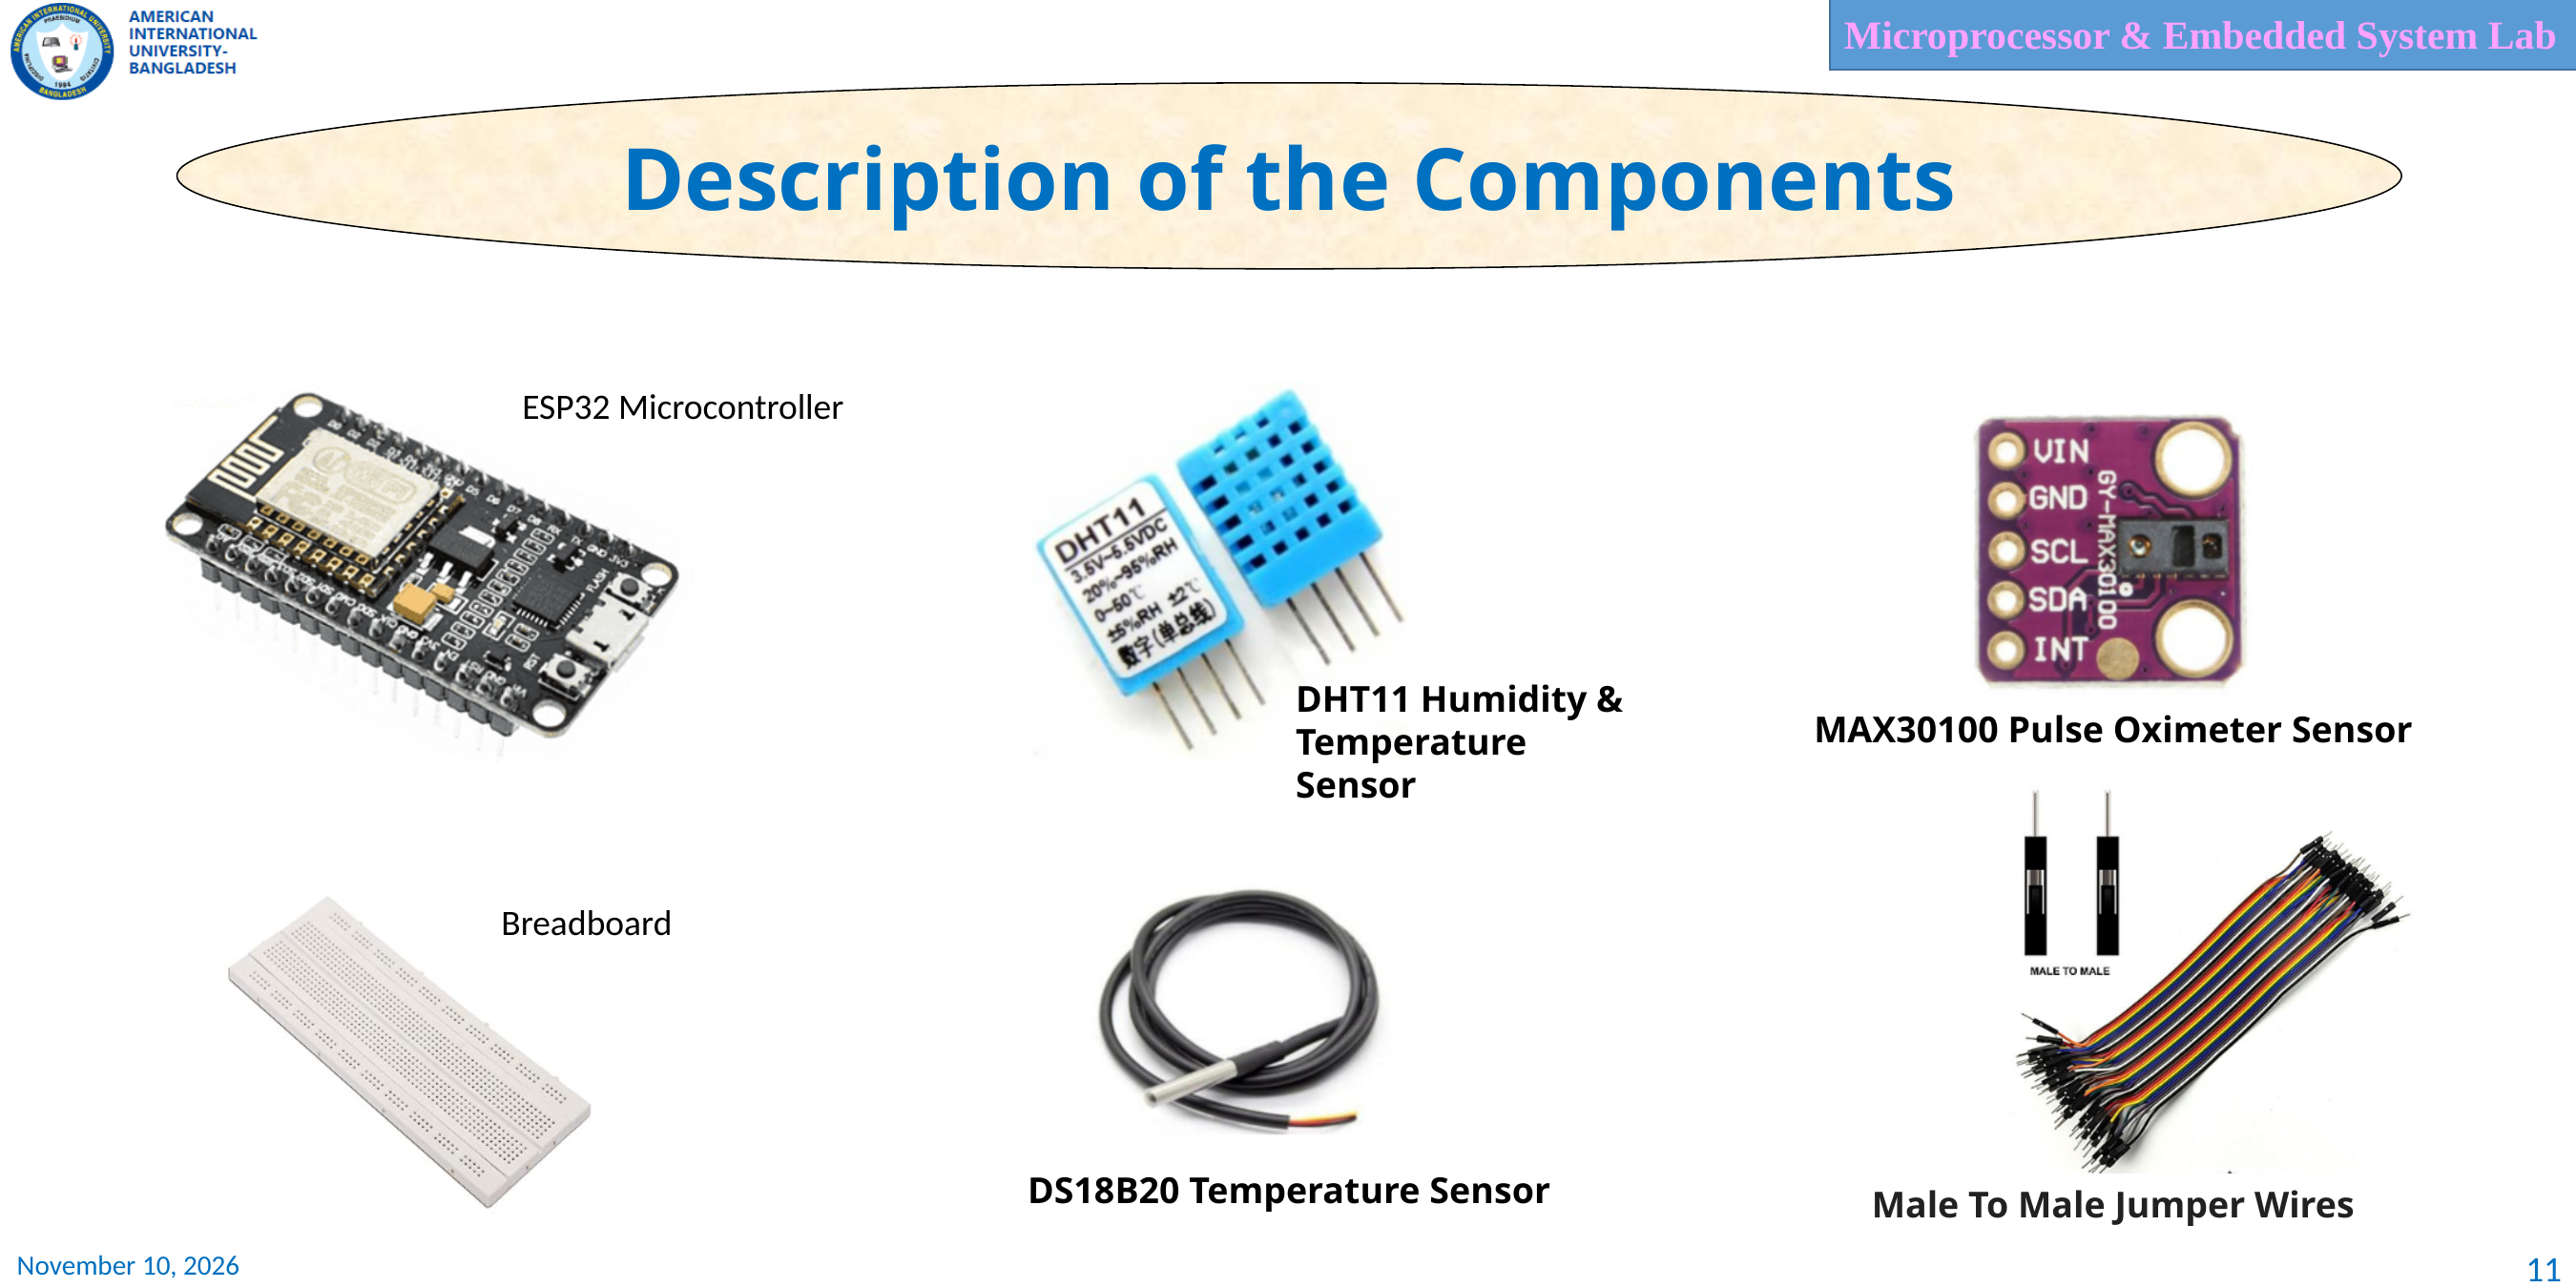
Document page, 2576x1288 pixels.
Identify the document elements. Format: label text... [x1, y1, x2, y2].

picture [0, 3, 265, 104]
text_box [1805, 381, 2421, 758]
slide_number 11 [2369, 1239, 2576, 1285]
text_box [1863, 771, 2421, 1233]
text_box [908, 368, 1671, 772]
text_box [151, 345, 895, 785]
text_box Description of the Components [177, 82, 2402, 269]
text_box [52, 313, 2527, 1174]
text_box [1017, 866, 1562, 1218]
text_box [185, 850, 688, 1218]
